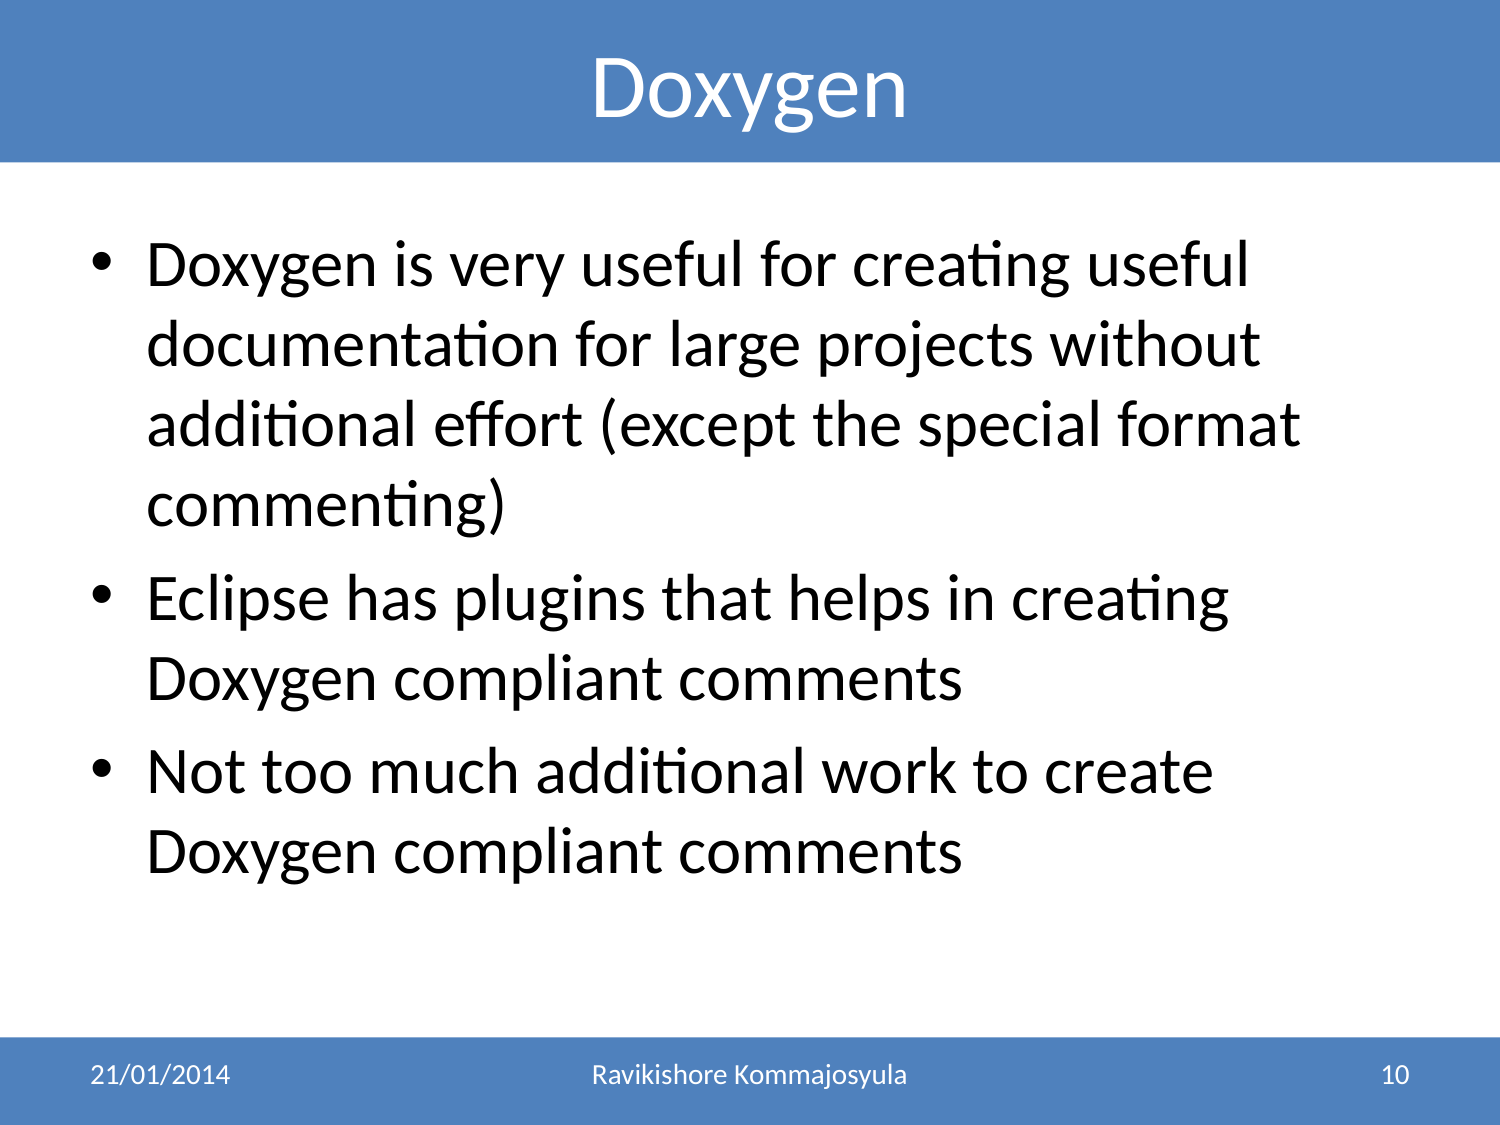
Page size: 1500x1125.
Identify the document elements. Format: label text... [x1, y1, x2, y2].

text_box [0, 1037, 1500, 1125]
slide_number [75, 1042, 425, 1103]
list Doxygen is very useful for creating useful documentation for large projects without additional effort (except the special format commenting) Eclipse has plugins that helps in creating Doxygen compliant comments Not too much additional work to create Doxygen compliant comments [75, 212, 1425, 1005]
slide_number 10 [1074, 1042, 1425, 1103]
text_box Doxygen [0, 0, 1500, 163]
footer Ravikishore Kommajosyula [512, 1042, 988, 1103]
